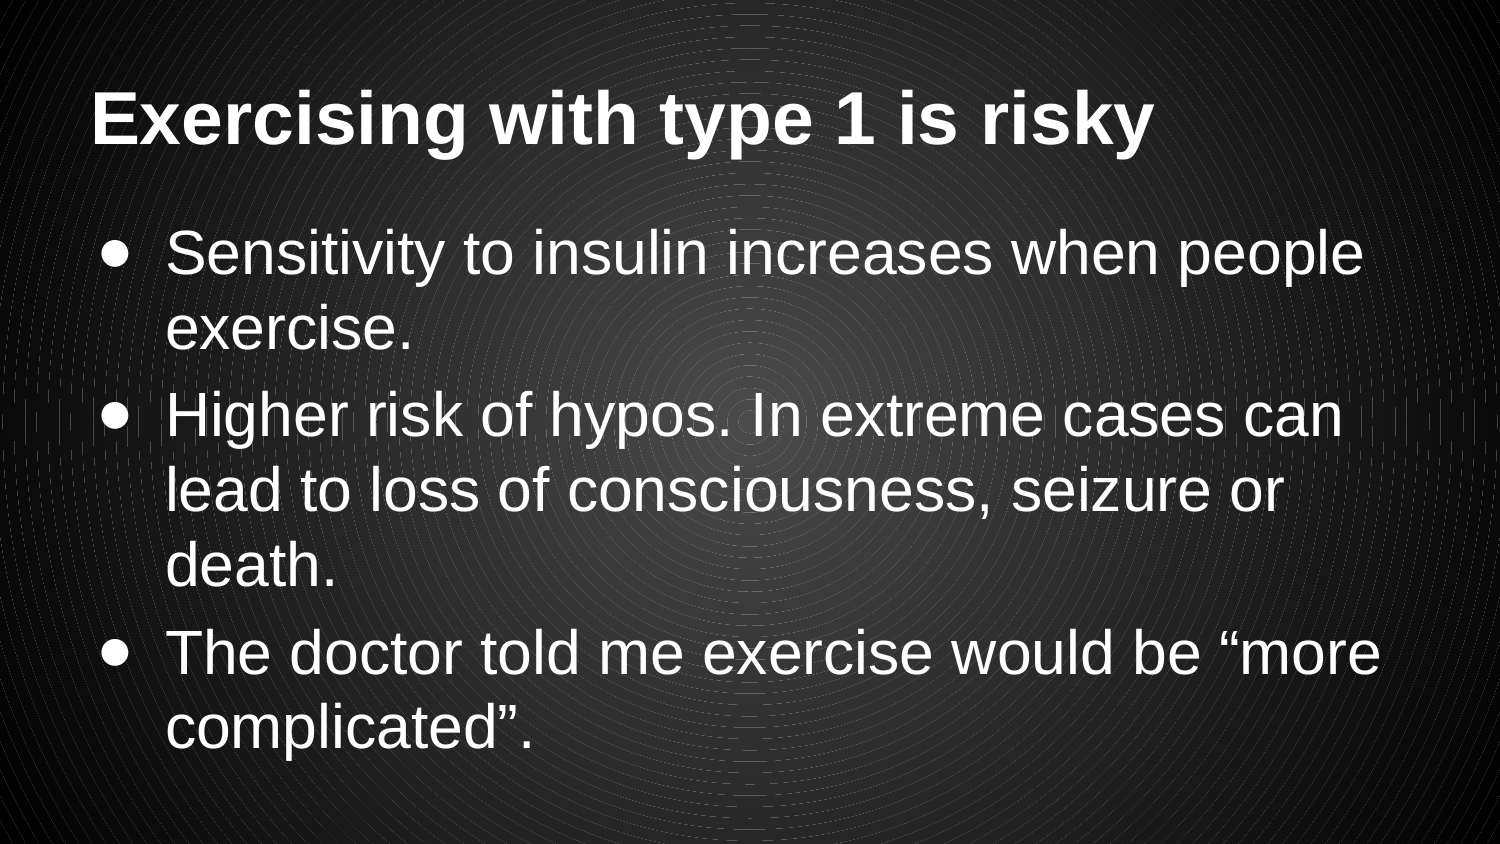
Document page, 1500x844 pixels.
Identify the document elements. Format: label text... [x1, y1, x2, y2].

title Exercising with type 1 is risky [75, 33, 1425, 175]
list Sensitivity to insulin increases when people exercise. Higher risk of hypos. In extreme cases can lead to loss of consciousness, seizure or death. The doctor told me exercise would be “more complicated”. [75, 196, 1425, 808]
